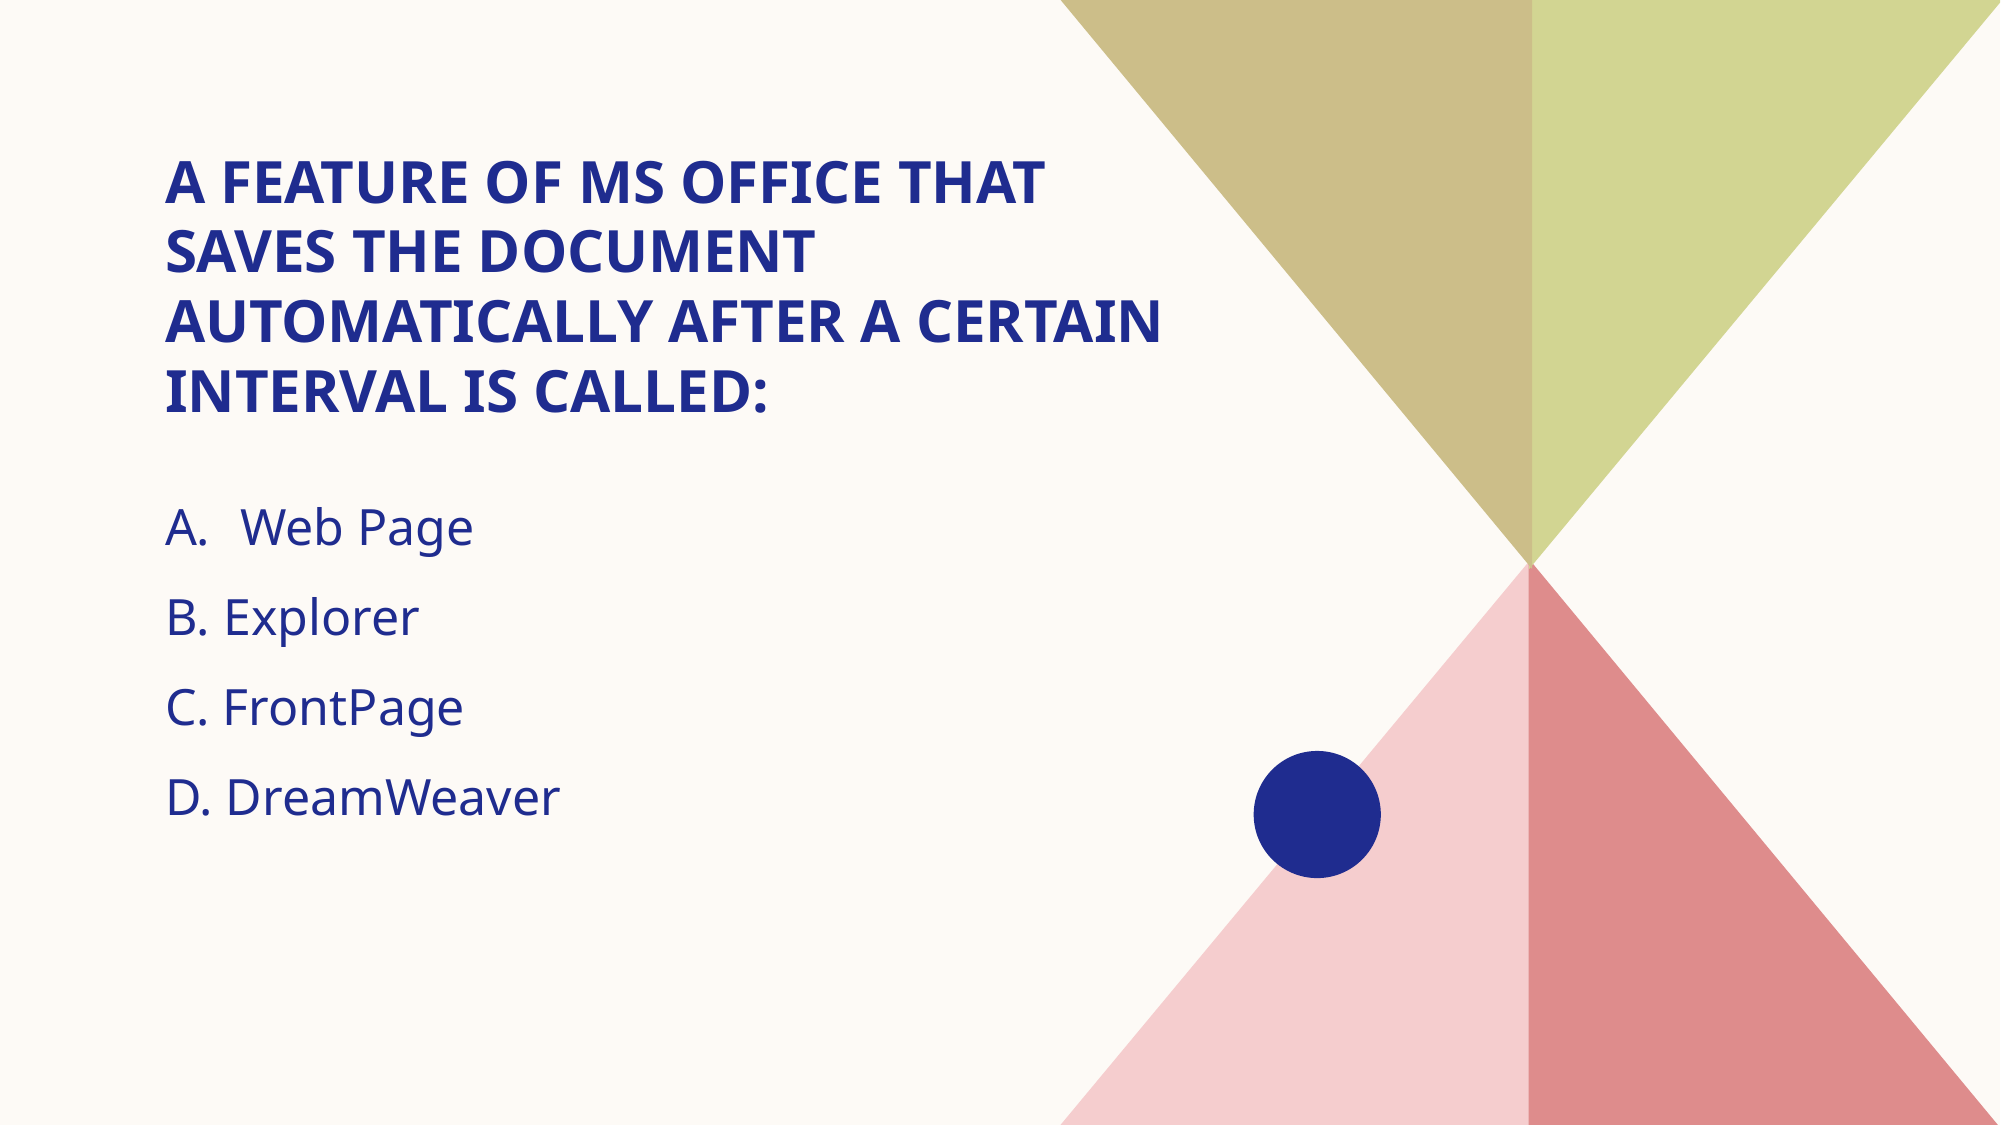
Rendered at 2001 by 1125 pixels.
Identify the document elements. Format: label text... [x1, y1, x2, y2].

list Web Page B. Explorer C. FrontPage D. DreamWeaver [150, 464, 1230, 849]
title A feature of MS Office that saves the document automatically after a certain interval is called: [150, 173, 1230, 425]
